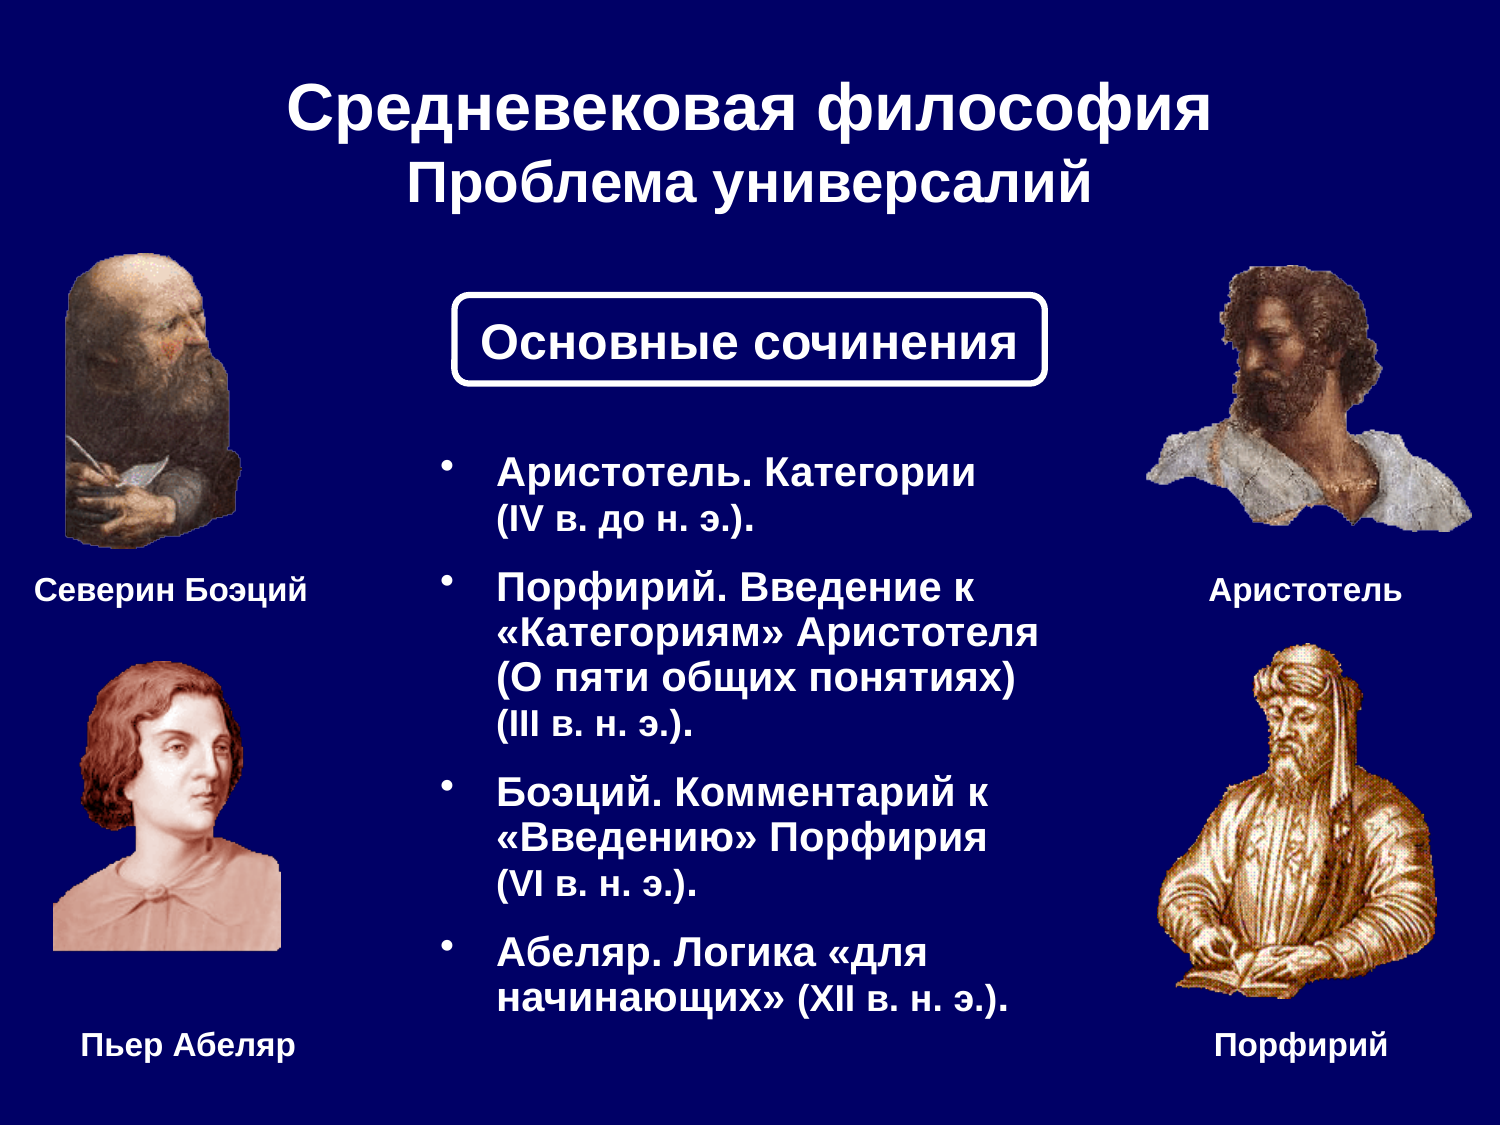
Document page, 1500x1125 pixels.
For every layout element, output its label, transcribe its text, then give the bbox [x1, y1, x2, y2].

picture [52, 660, 282, 954]
picture [1144, 265, 1472, 532]
title Средневековая философия Проблема универсалий [74, 44, 1426, 233]
picture [64, 253, 242, 550]
text_box Пьер Абеляр [65, 1015, 311, 1070]
text_box Аристотель [1193, 560, 1418, 616]
picture [1156, 643, 1437, 999]
text_box Порфирий [1198, 1015, 1404, 1070]
text_box Основные сочинения [454, 294, 1045, 384]
list Аристотель. Категории (IV в. до н. э.). Порфирий. Введение к «Категориям» Аристотеля (О пяти общих понятиях) (III в. н. э.). Боэций. Комментарий к «Введению» Порфирия (VI в. н. э.). Абеляр. Логика «для начинающих» (XII в. н. э.). [424, 442, 1088, 1063]
text_box Северин Боэций [18, 560, 323, 616]
